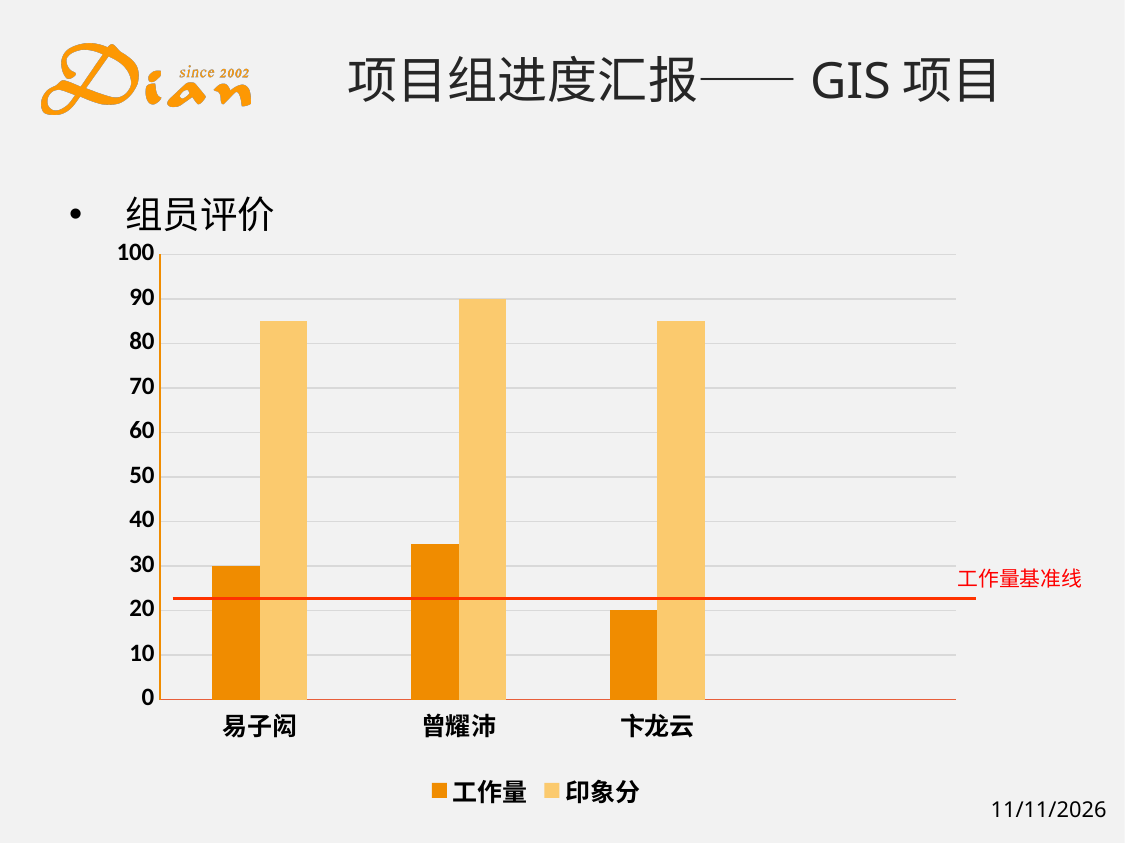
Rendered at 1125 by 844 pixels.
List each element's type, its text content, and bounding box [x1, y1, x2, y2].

chart [98, 229, 974, 816]
text_box 2019/3/8 [975, 787, 1125, 833]
text_box 工作量基准线 [978, 558, 1120, 599]
picture [41, 43, 251, 115]
text_box 组员评价 [54, 183, 362, 257]
text_box 项目组进度汇报——GIS项目 [333, 41, 1018, 116]
